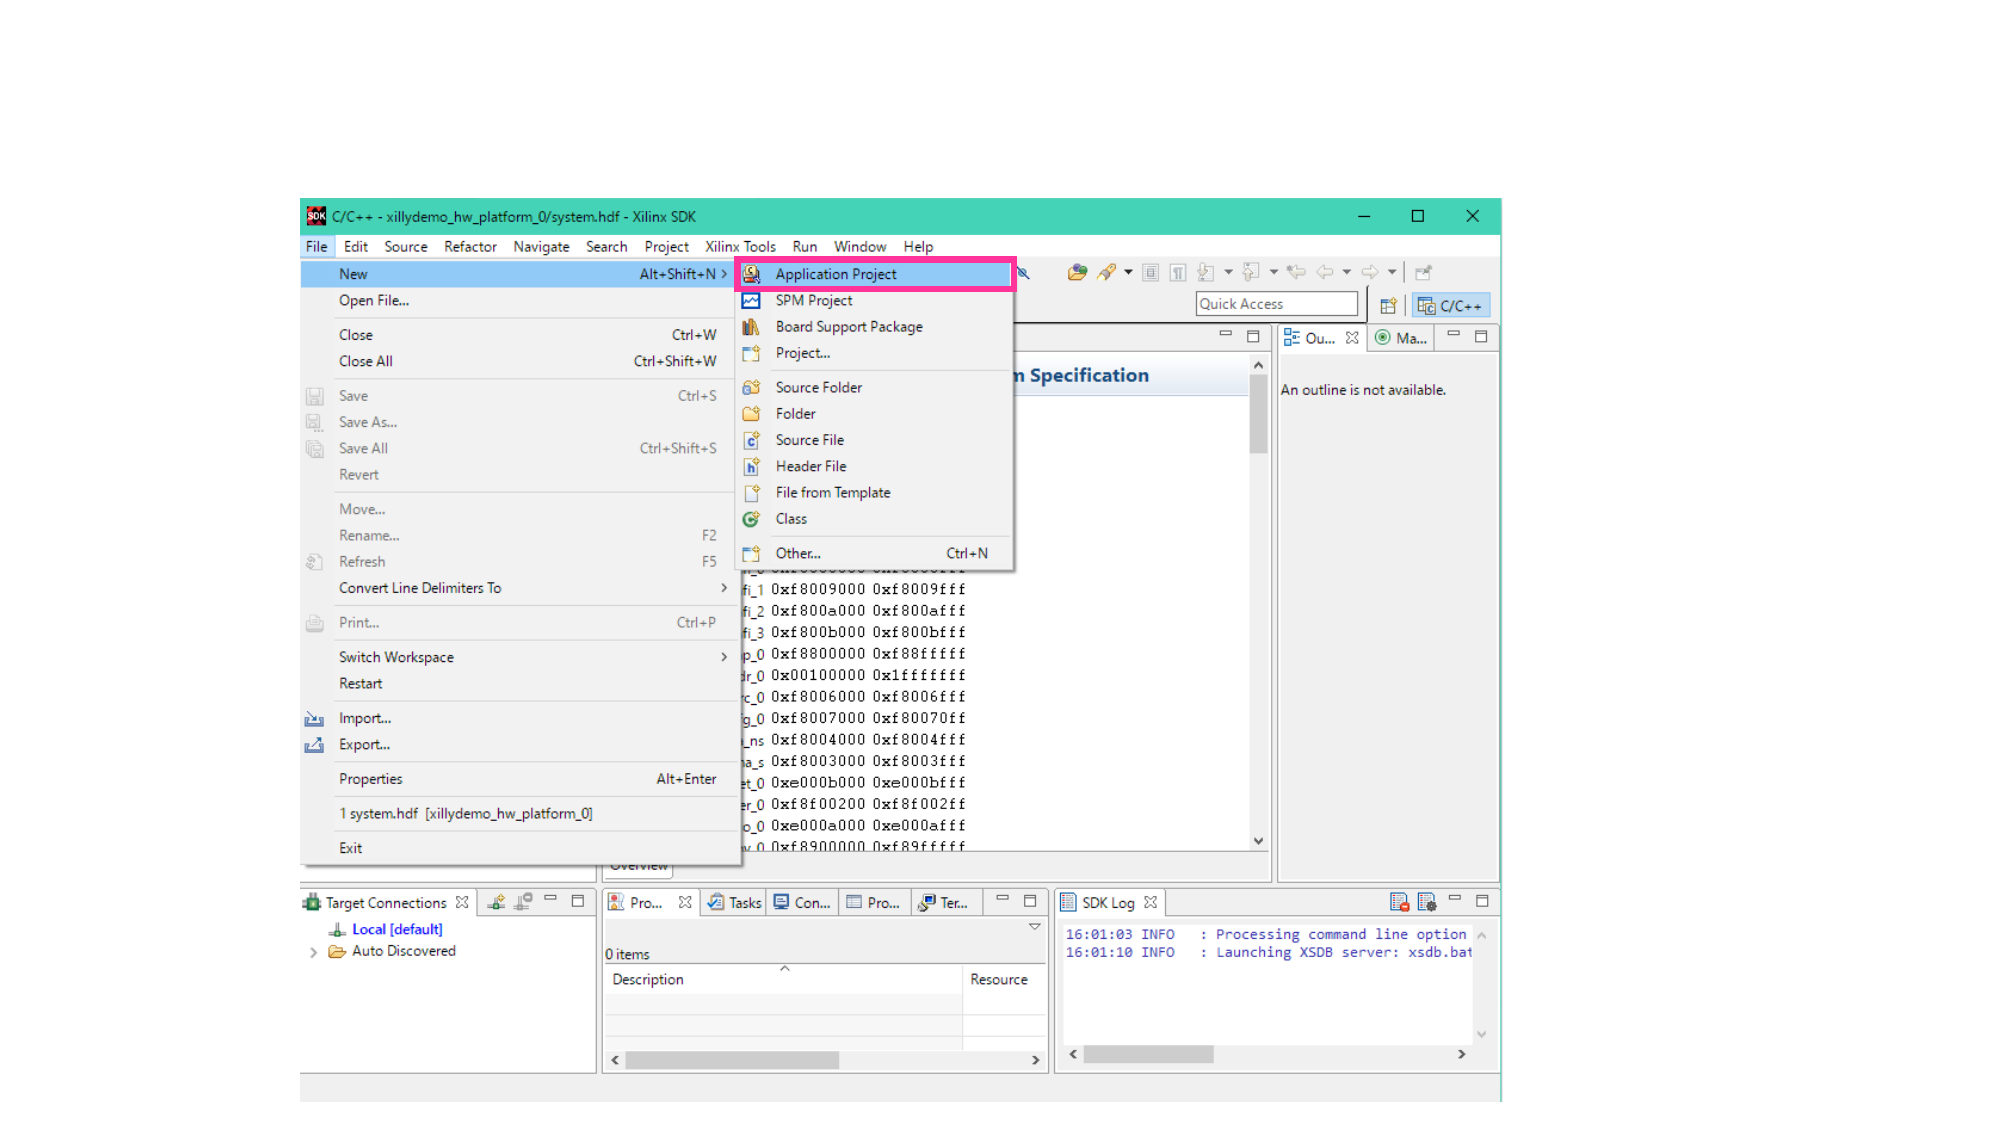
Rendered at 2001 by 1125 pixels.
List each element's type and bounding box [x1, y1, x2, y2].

picture [299, 198, 1503, 1102]
